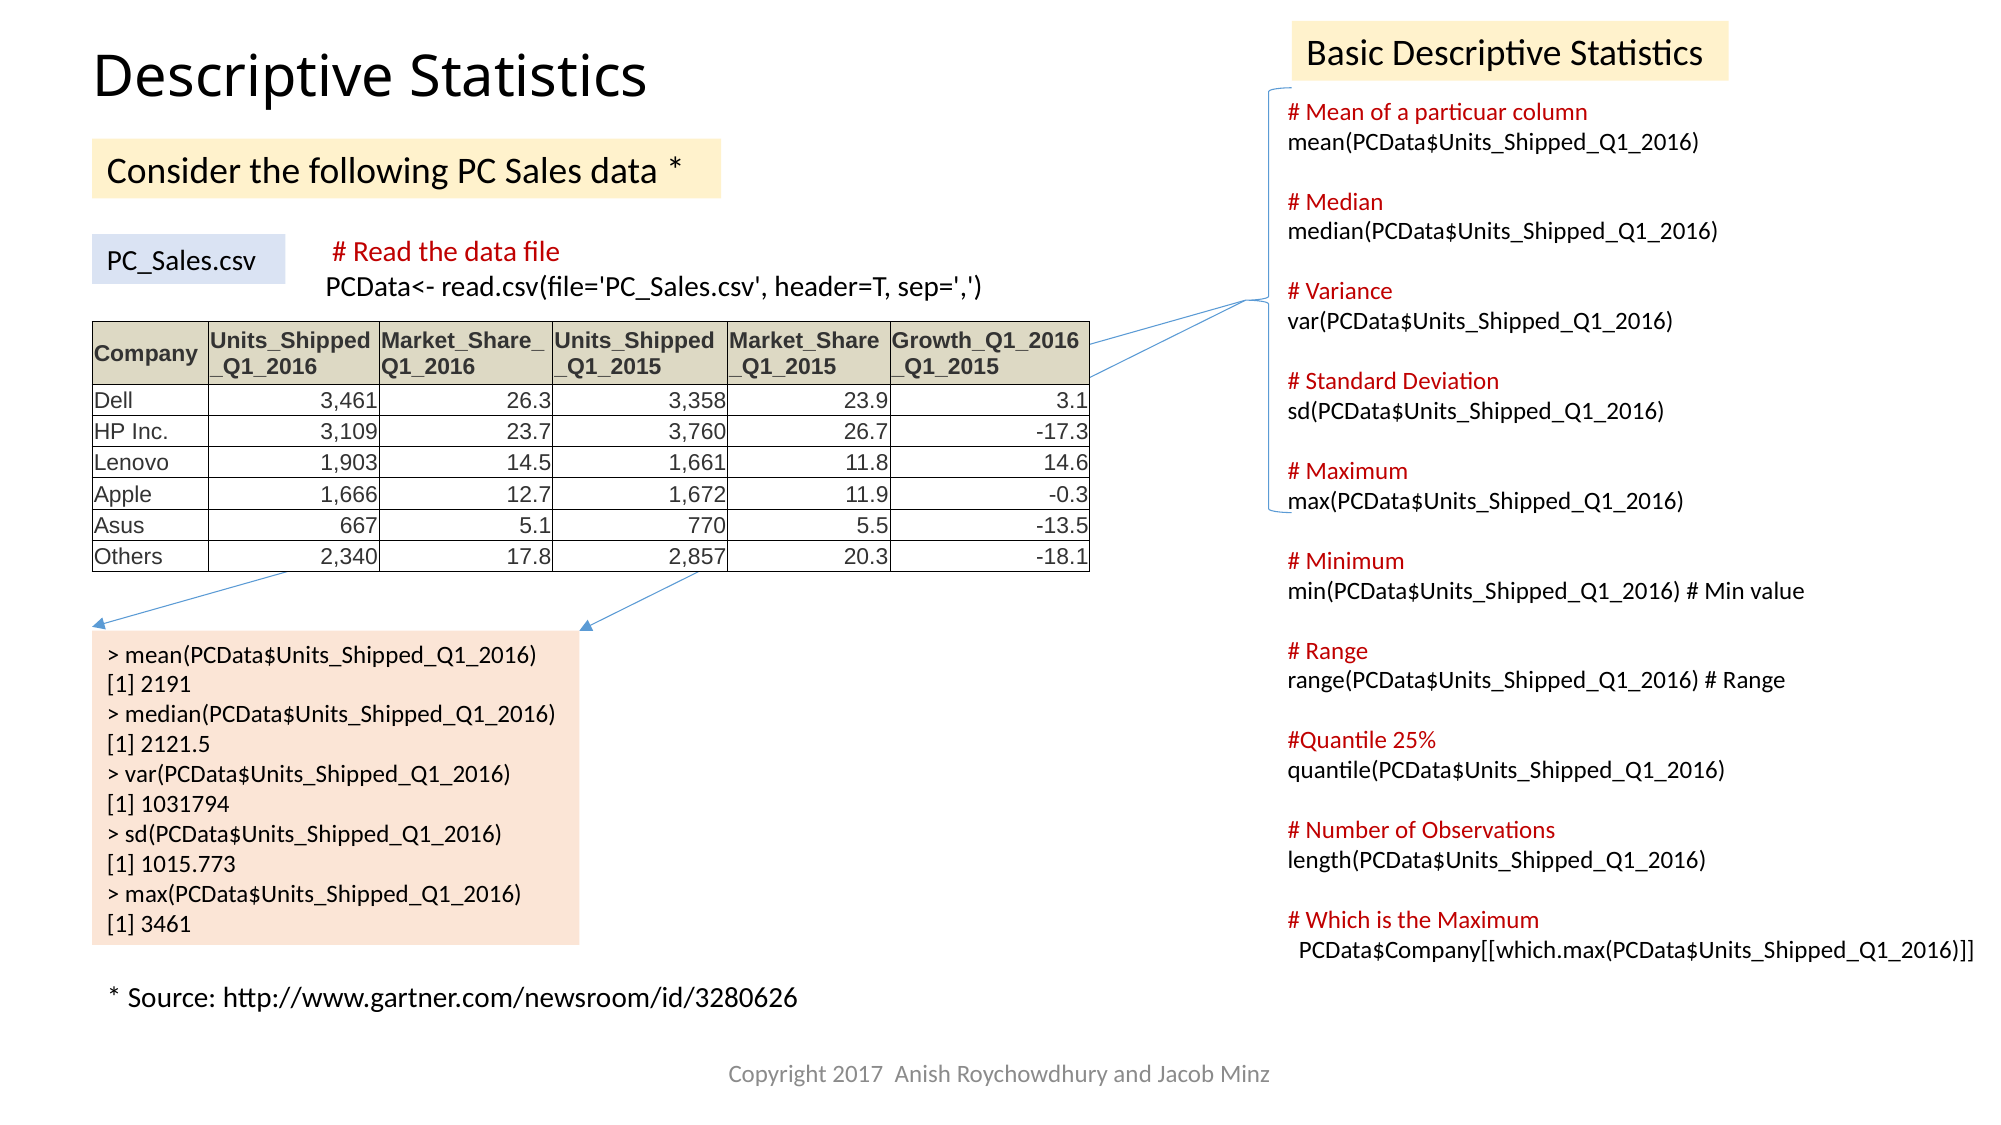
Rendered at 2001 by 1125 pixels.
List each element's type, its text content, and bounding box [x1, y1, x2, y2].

text_box PC_Sales.csv [92, 234, 286, 284]
text_box [1245, 87, 1292, 514]
footer Copyright 2017 Anish Roychowdhury and Jacob Minz [662, 1042, 1338, 1103]
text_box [92, 300, 579, 627]
text_box # Mean of a particuar column mean(PCData$Units_Shipped_Q1_2016) # Median median(PCData$Units_Shipped_Q1_2016) # Variance var(PCData$Units_Shipped_Q1_2016) # Standard Deviation sd(PCData$Units_Shipped_Q1_2016) # Maximum max(PCData$Units_Shipped_Q1_2016) # Minimum min(PCData$Units_Shipped_Q1_2016) # Min value # Range range(PCData$Units_Shipped_Q1_2016) # Range #Quantile 25% quantile(PCData$Units_Shipped_Q1_2016) # Number of Observations length(PCData$Units_Shipped_Q1_2016) # Which is the Maximum PCData$Company[[which.max(PCData$Units_Shipped_Q1_2016)]] [1272, 87, 2000, 971]
title Descriptive Statistics [77, 22, 707, 134]
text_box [579, 300, 1246, 631]
text_box # Read the data file PCData<- read.csv(file='PC_Sales.csv', header=T, sep=',') [310, 224, 1166, 300]
text_box * Source: http://www.gartner.com/newsroom/id/3280626 [92, 970, 819, 1021]
text_box Basic Descriptive Statistics [1291, 20, 1729, 81]
text_box > mean(PCData$Units_Shipped_Q1_2016) [1] 2191 > median(PCData$Units_Shipped_Q1_2016) [1] 2121.5 > var(PCData$Units_Shipped_Q1_2016) [1] 1031794 > sd(PCData$Units_Shipped_Q1_2016) [1] 1015.773 > max(PCData$Units_Shipped_Q1_2016) [1] 3461 [92, 630, 580, 945]
text_box Consider the following PC Sales data * [92, 138, 722, 199]
